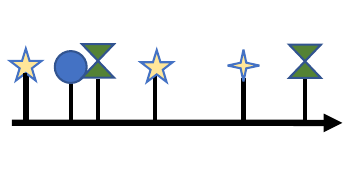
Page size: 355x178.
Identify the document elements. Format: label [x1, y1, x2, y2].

text_box [286, 43, 324, 79]
text_box [227, 49, 260, 82]
text_box [137, 46, 176, 85]
text_box [6, 45, 45, 84]
text_box [53, 50, 88, 84]
text_box [79, 43, 117, 79]
